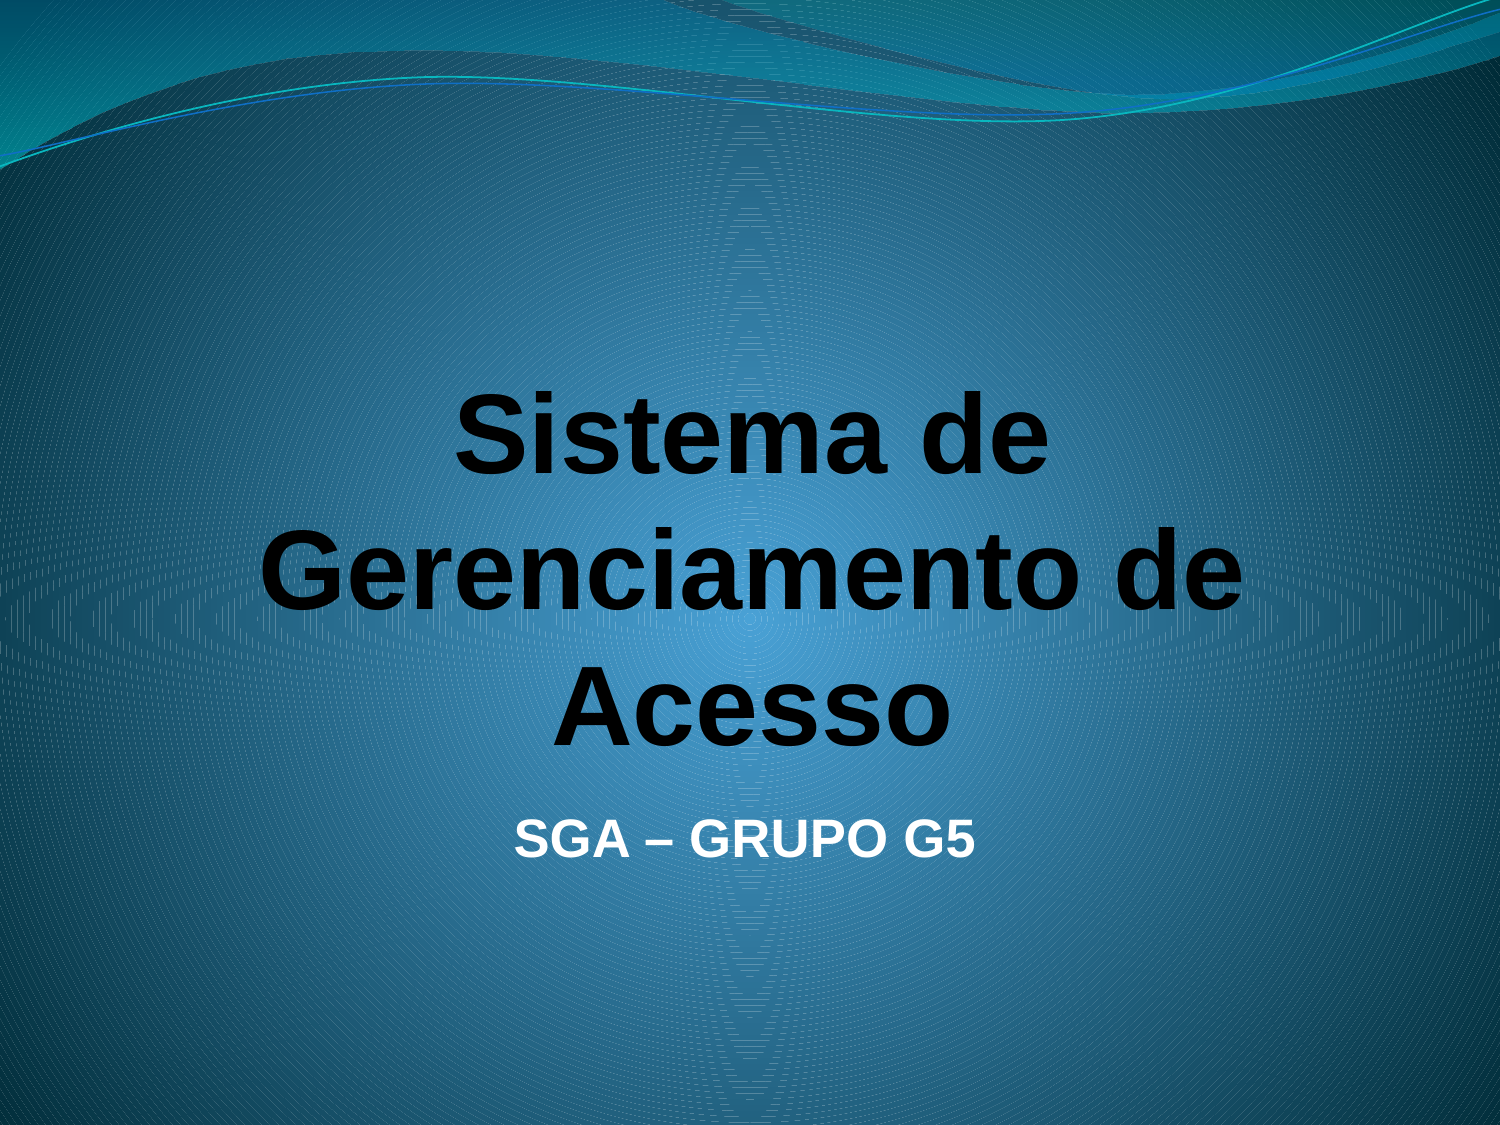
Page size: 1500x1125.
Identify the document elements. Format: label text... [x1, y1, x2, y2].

subtitle SGA – GRUPO G5 [106, 719, 1395, 880]
title Sistema de Gerenciamento de Acesso [110, 356, 1399, 769]
